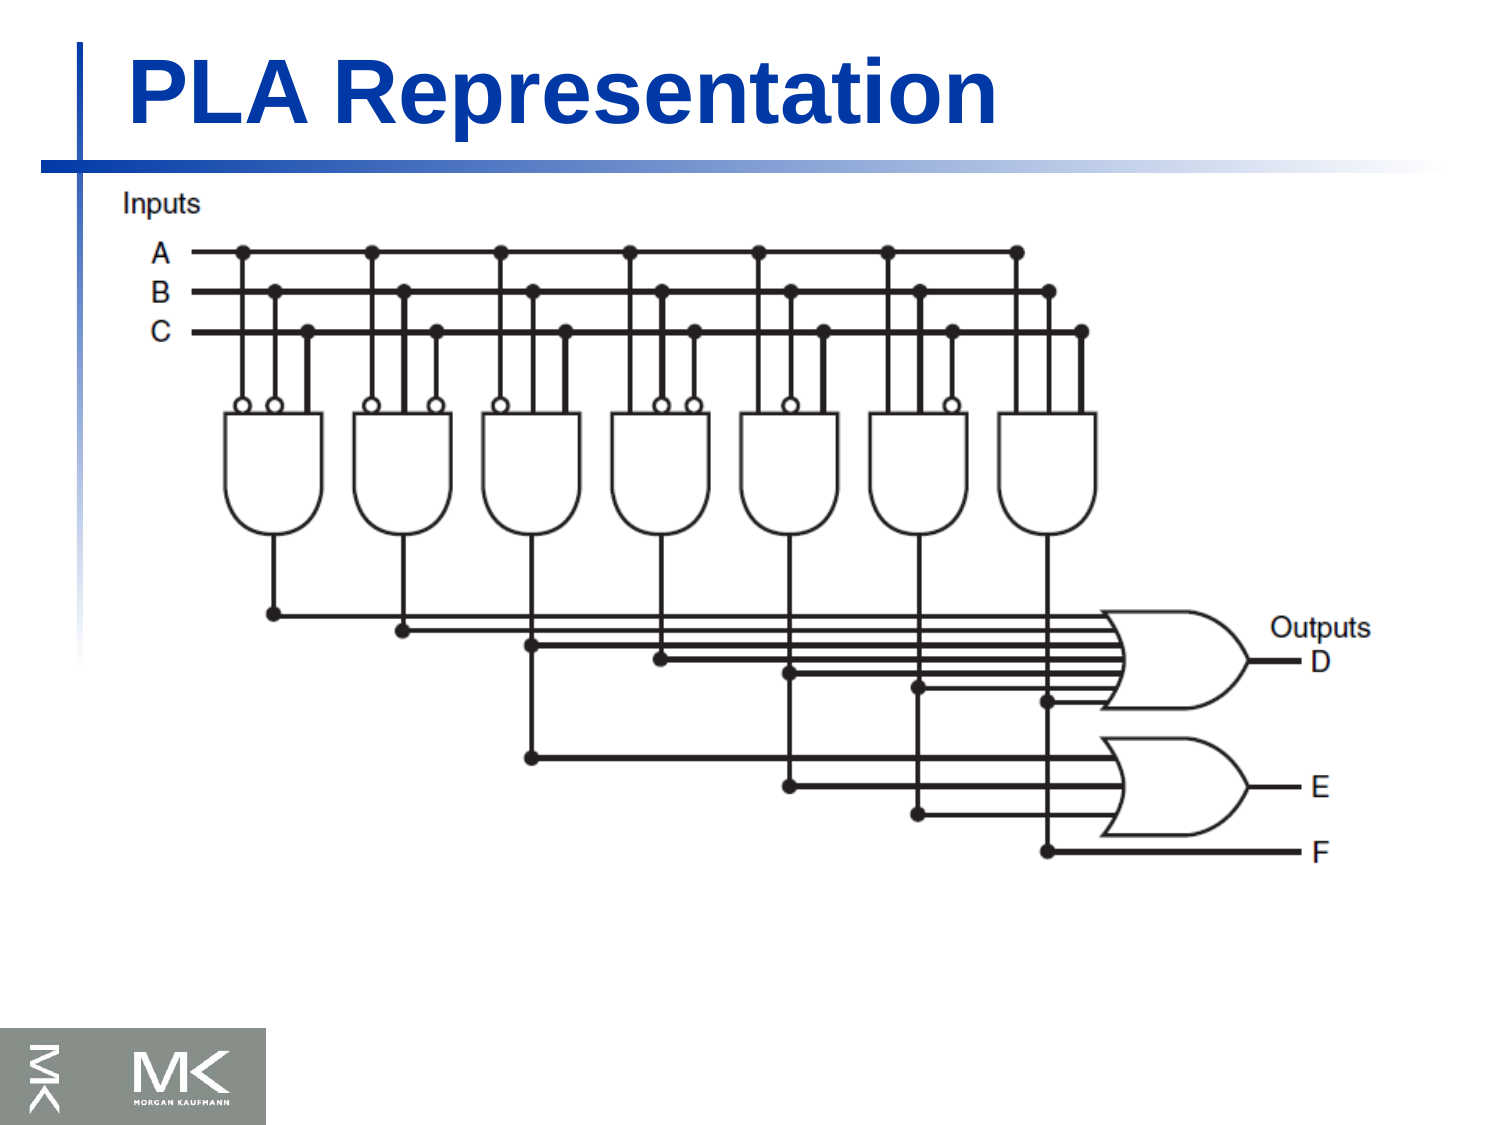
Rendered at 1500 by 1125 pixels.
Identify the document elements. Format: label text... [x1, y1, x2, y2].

title PLA Representation [112, 23, 1468, 149]
picture [0, 1028, 266, 1125]
picture [120, 184, 1380, 871]
